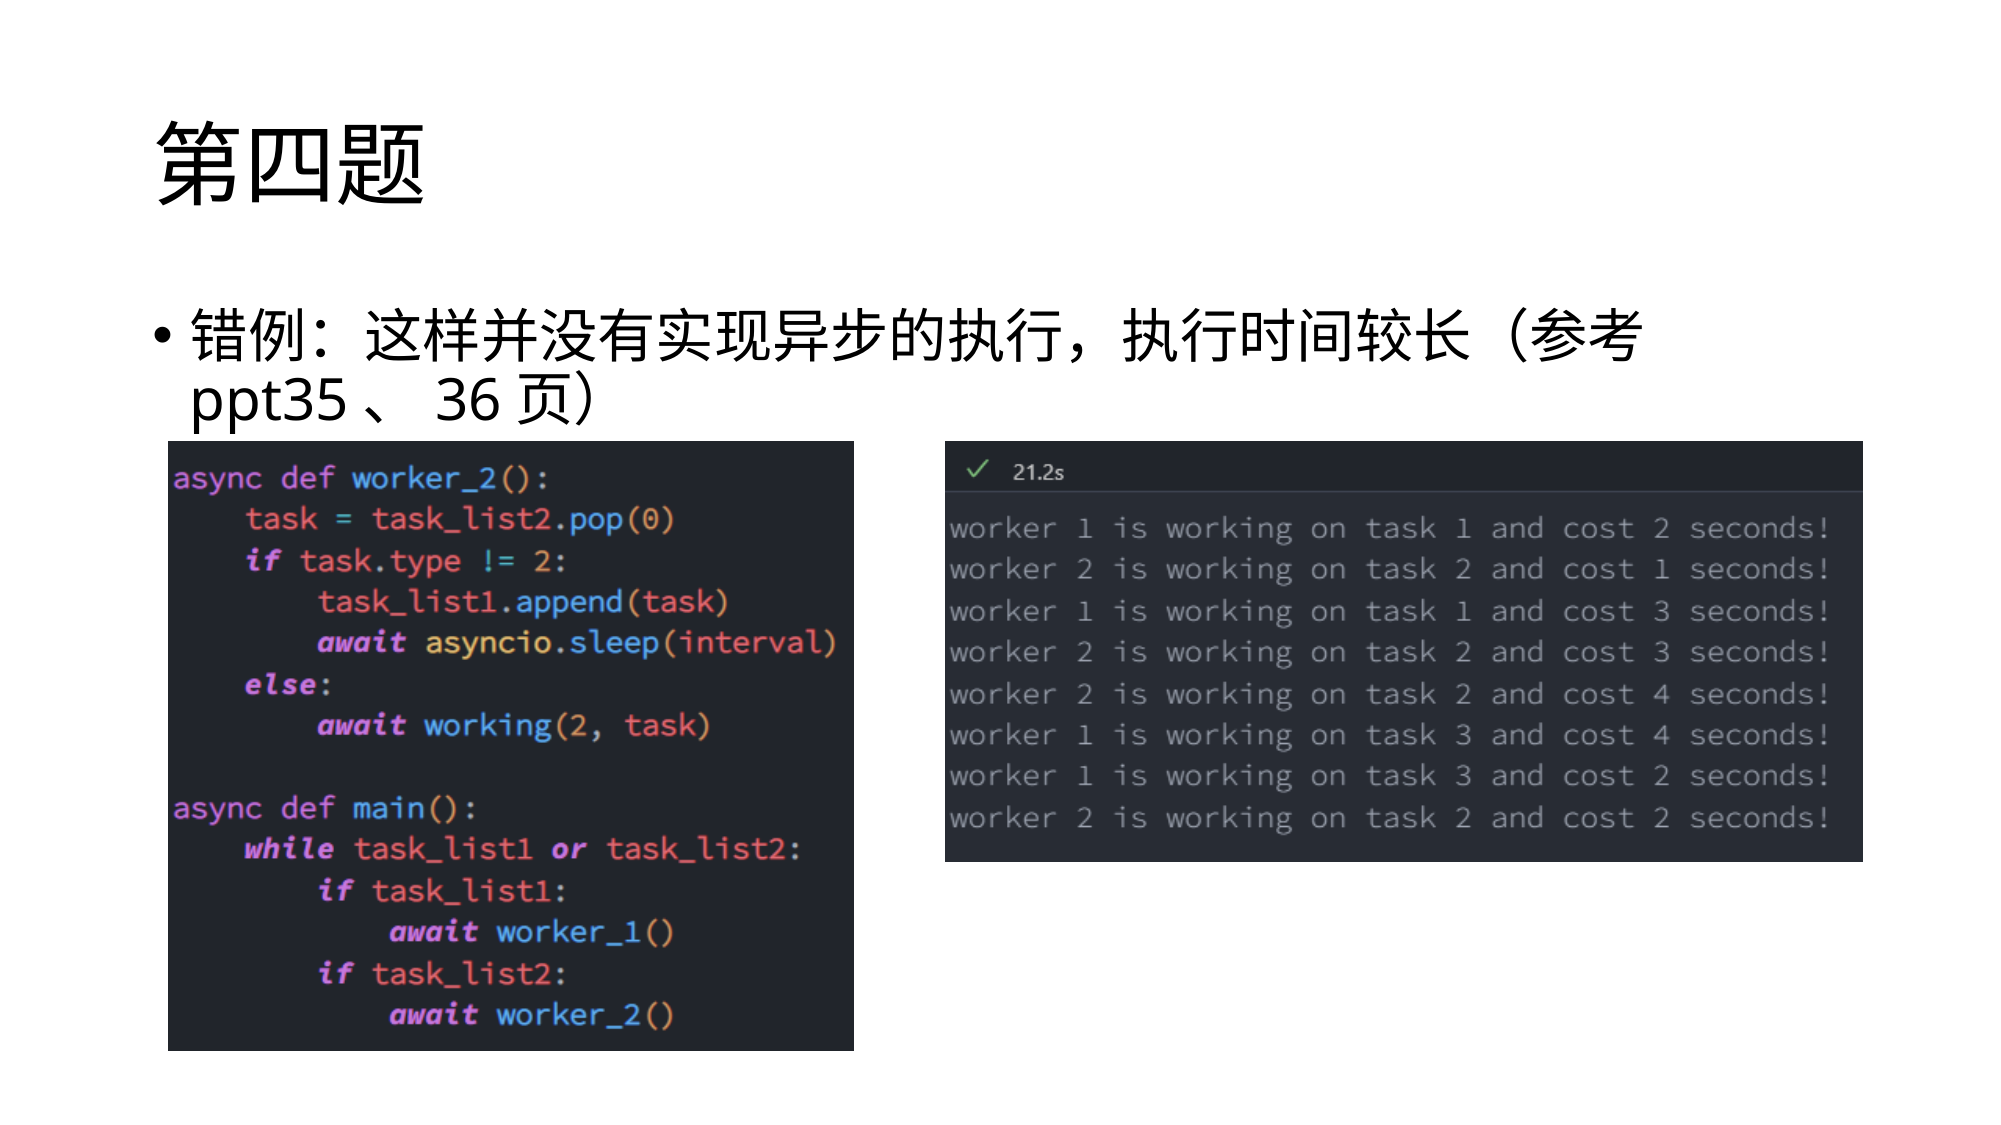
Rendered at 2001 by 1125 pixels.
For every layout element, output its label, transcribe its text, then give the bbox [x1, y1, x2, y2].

picture [168, 441, 854, 1051]
title 第四题 [137, 59, 1863, 278]
picture [945, 441, 1863, 862]
list 错例：这样并没有实现异步的执行，执行时间较长（参考ppt35、36页） [137, 299, 1863, 1014]
